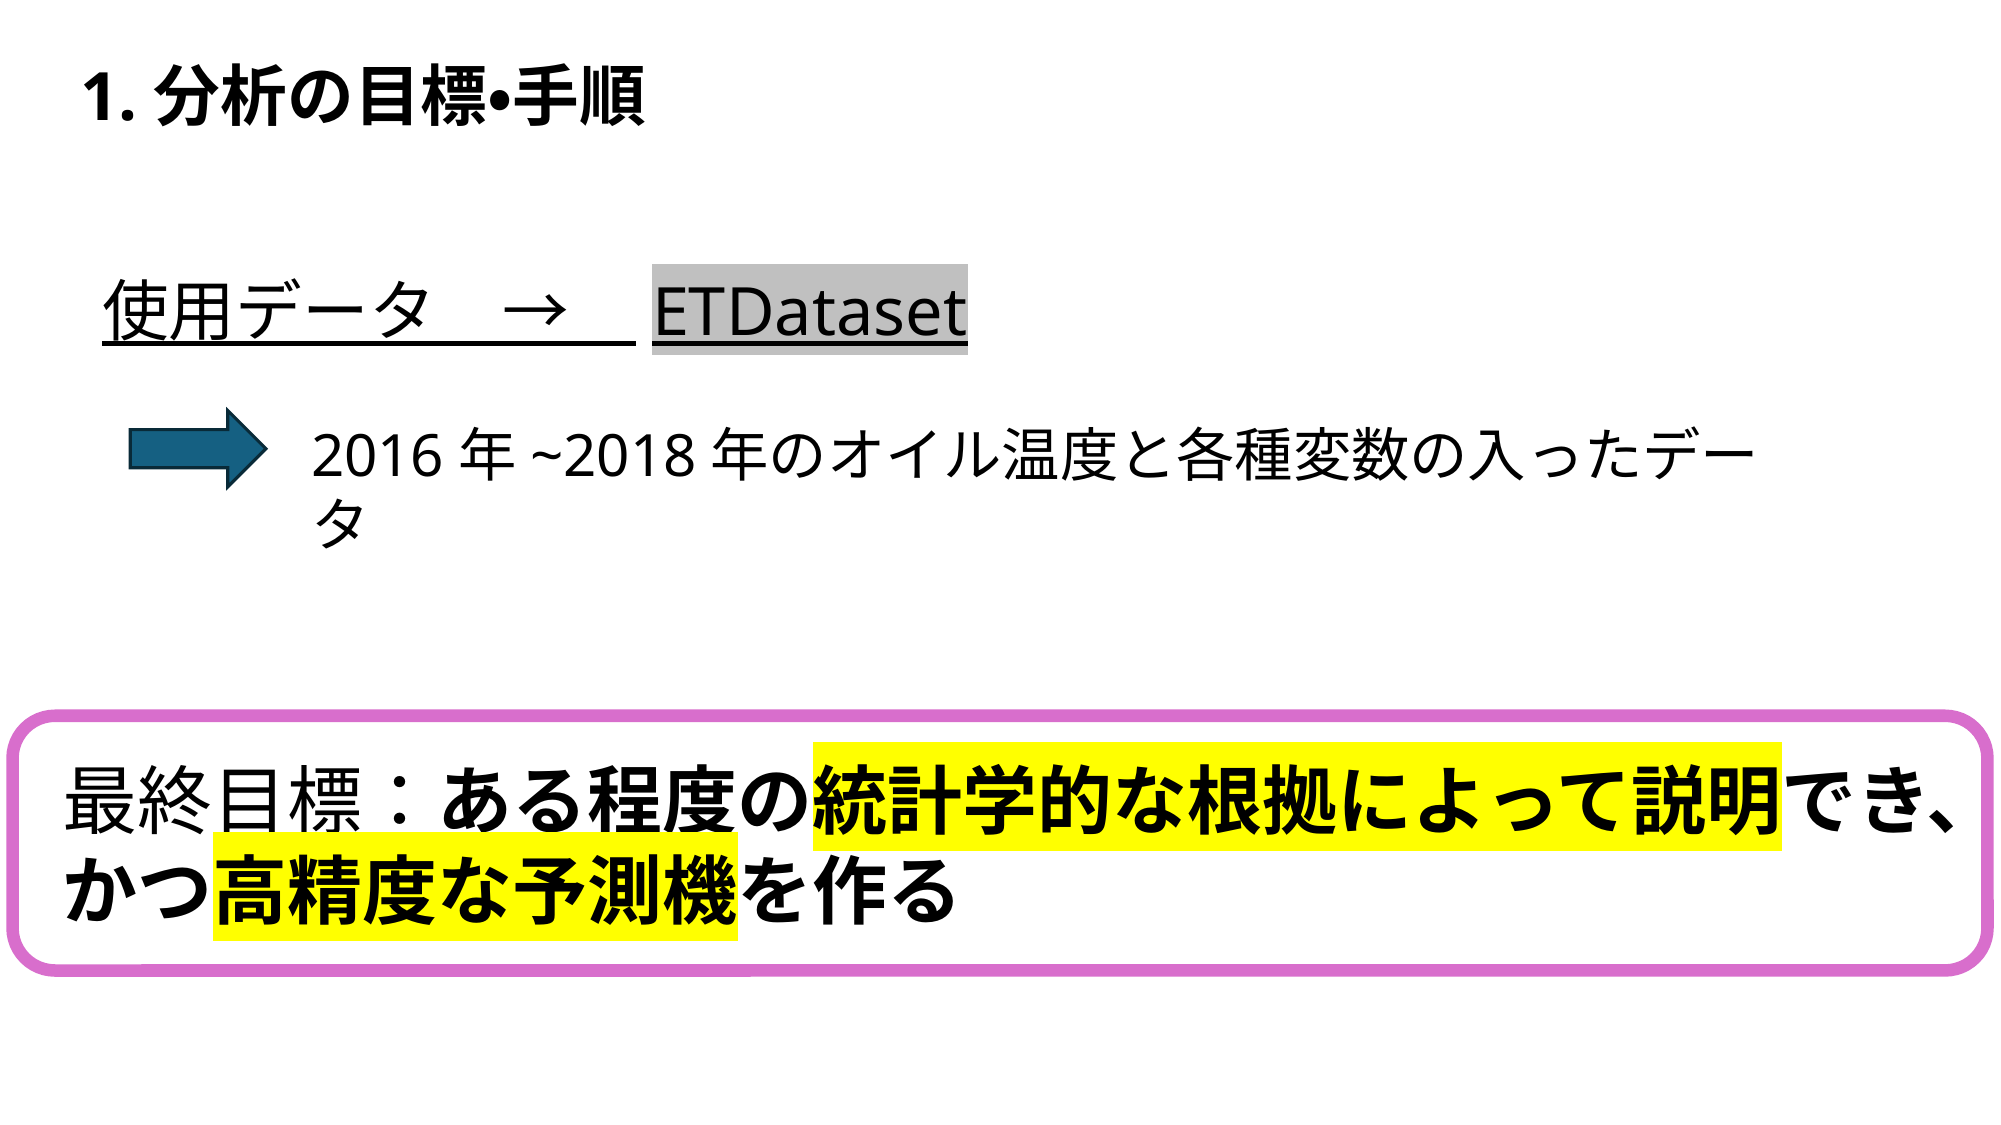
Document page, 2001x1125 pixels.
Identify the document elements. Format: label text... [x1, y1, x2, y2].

text_box [10, 714, 1990, 973]
text_box 使用データ → ETDataset [87, 261, 1000, 357]
text_box [128, 406, 269, 491]
text_box 2016年~2018年のオイル温度と各種変数の入ったデータ [296, 410, 1818, 566]
text_box 1.分析の目標・手順 [66, 46, 709, 142]
